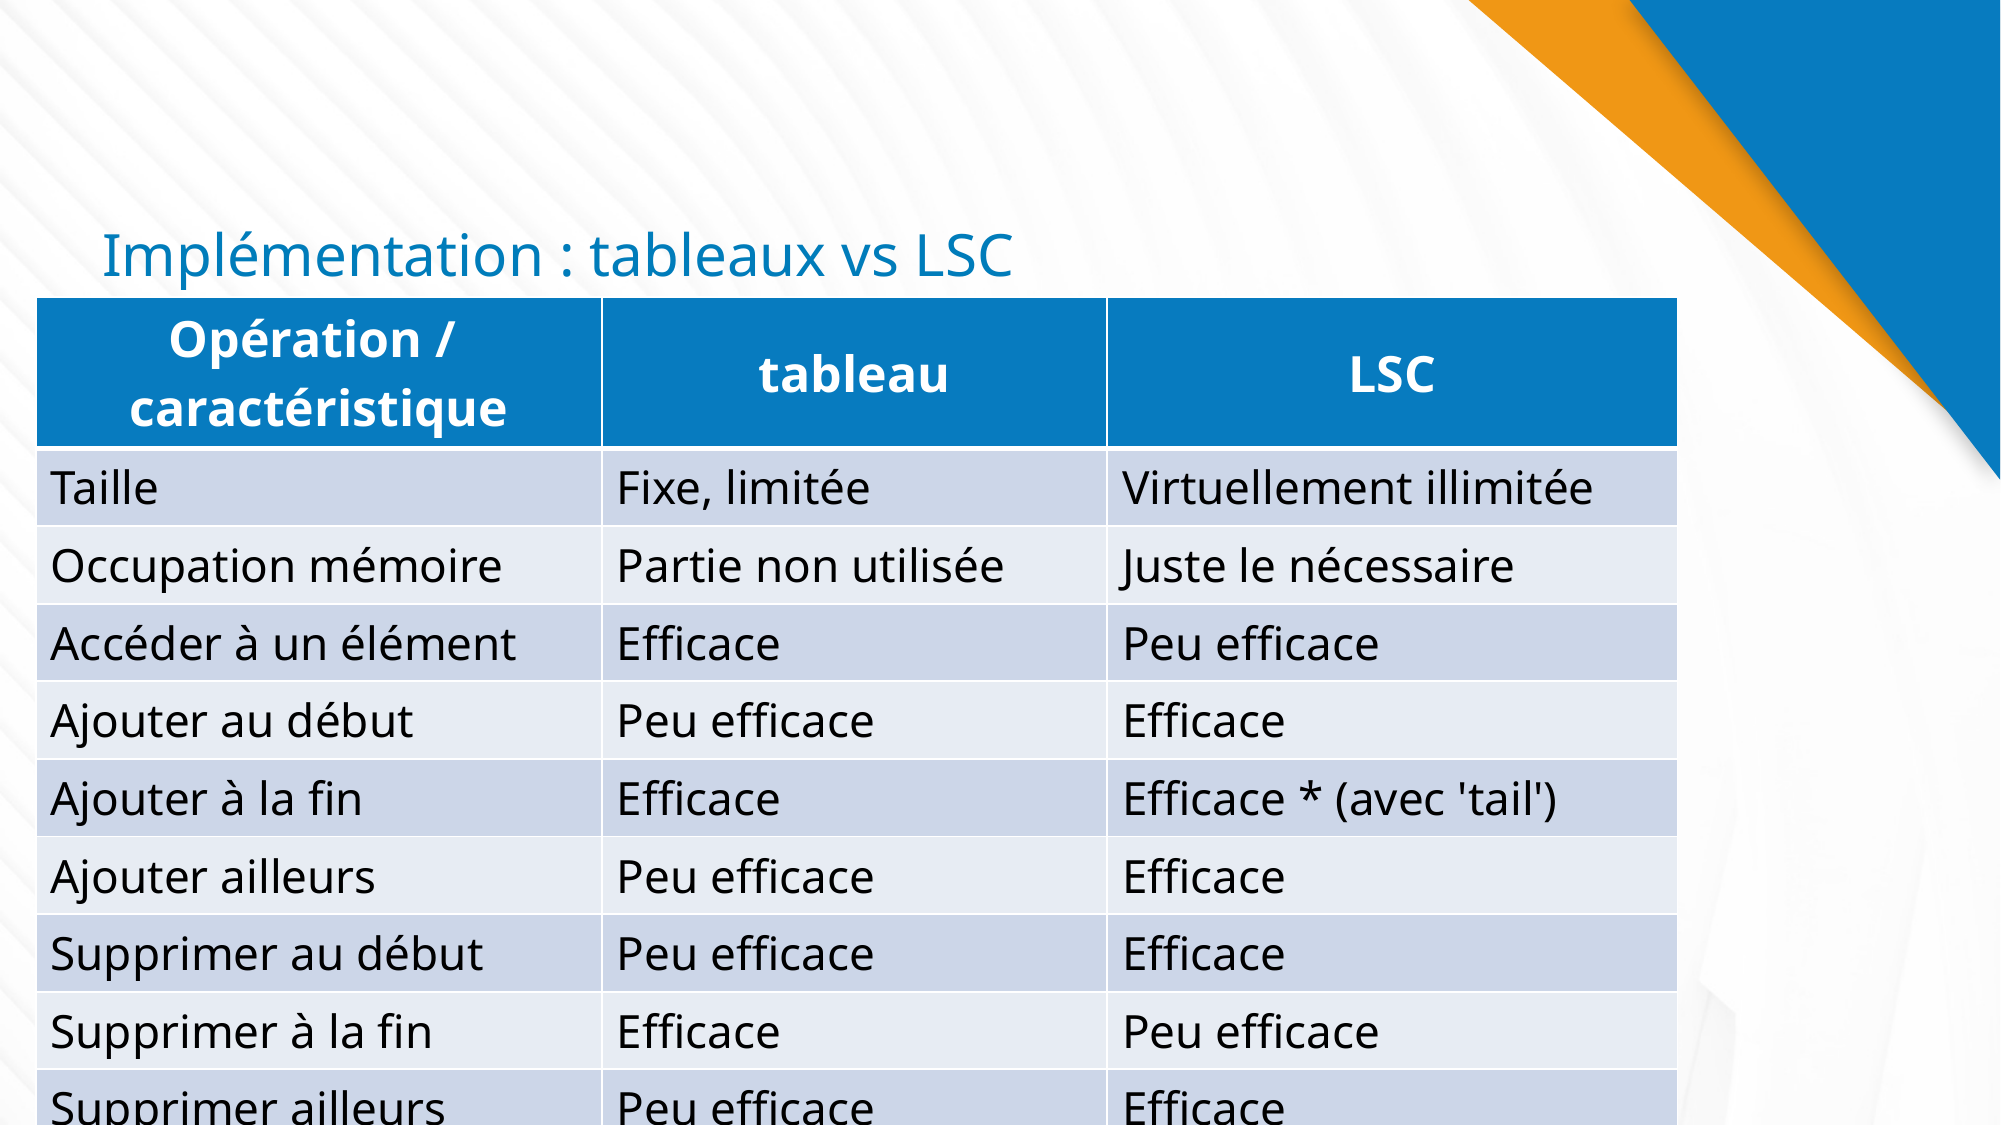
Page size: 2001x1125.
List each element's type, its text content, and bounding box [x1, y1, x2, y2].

table_cell Efficace [1108, 837, 1677, 913]
table_cell Peu efficace [603, 1070, 1106, 1125]
title Implémentation : tableaux vs LSC [102, 159, 1619, 296]
table_cell Partie non utilisée [603, 527, 1106, 603]
table_cell Ajouter au début [37, 682, 601, 758]
table_cell Peu efficace [603, 682, 1106, 758]
table_cell Efficace [1108, 1070, 1677, 1125]
table_cell Supprimer à la fin [37, 993, 601, 1068]
table_cell Ajouter à la fin [37, 760, 601, 836]
table_cell Efficace [1108, 915, 1677, 991]
picture [0, 0, 2001, 1125]
table_cell Virtuellement illimitée [1108, 451, 1677, 525]
table_cell Efficace [1108, 682, 1677, 758]
table_cell Supprimer au début [37, 915, 601, 991]
table_cell Accéder à un élément [37, 605, 601, 680]
table_cell Occupation mémoire [37, 527, 601, 603]
table_cell Efficace [603, 993, 1106, 1068]
table_cell Juste le nécessaire [1108, 527, 1677, 603]
table_header LSC [1108, 298, 1677, 446]
table_cell Peu efficace [603, 915, 1106, 991]
table_cell Efficace * (avec 'tail') [1108, 760, 1677, 836]
table_cell Taille [37, 451, 601, 525]
table_cell Ajouter ailleurs [37, 837, 601, 913]
table_cell Peu efficace [1108, 993, 1677, 1068]
table_cell Efficace [603, 605, 1106, 680]
table_header Opération / caractéristique [37, 298, 601, 446]
table_cell Fixe, limitée [603, 451, 1106, 525]
table_cell Peu efficace [1108, 605, 1677, 680]
table_header tableau [603, 298, 1106, 446]
table_cell Peu efficace [603, 837, 1106, 913]
table_cell Efficace [603, 760, 1106, 836]
table_cell Supprimer ailleurs [37, 1070, 601, 1125]
